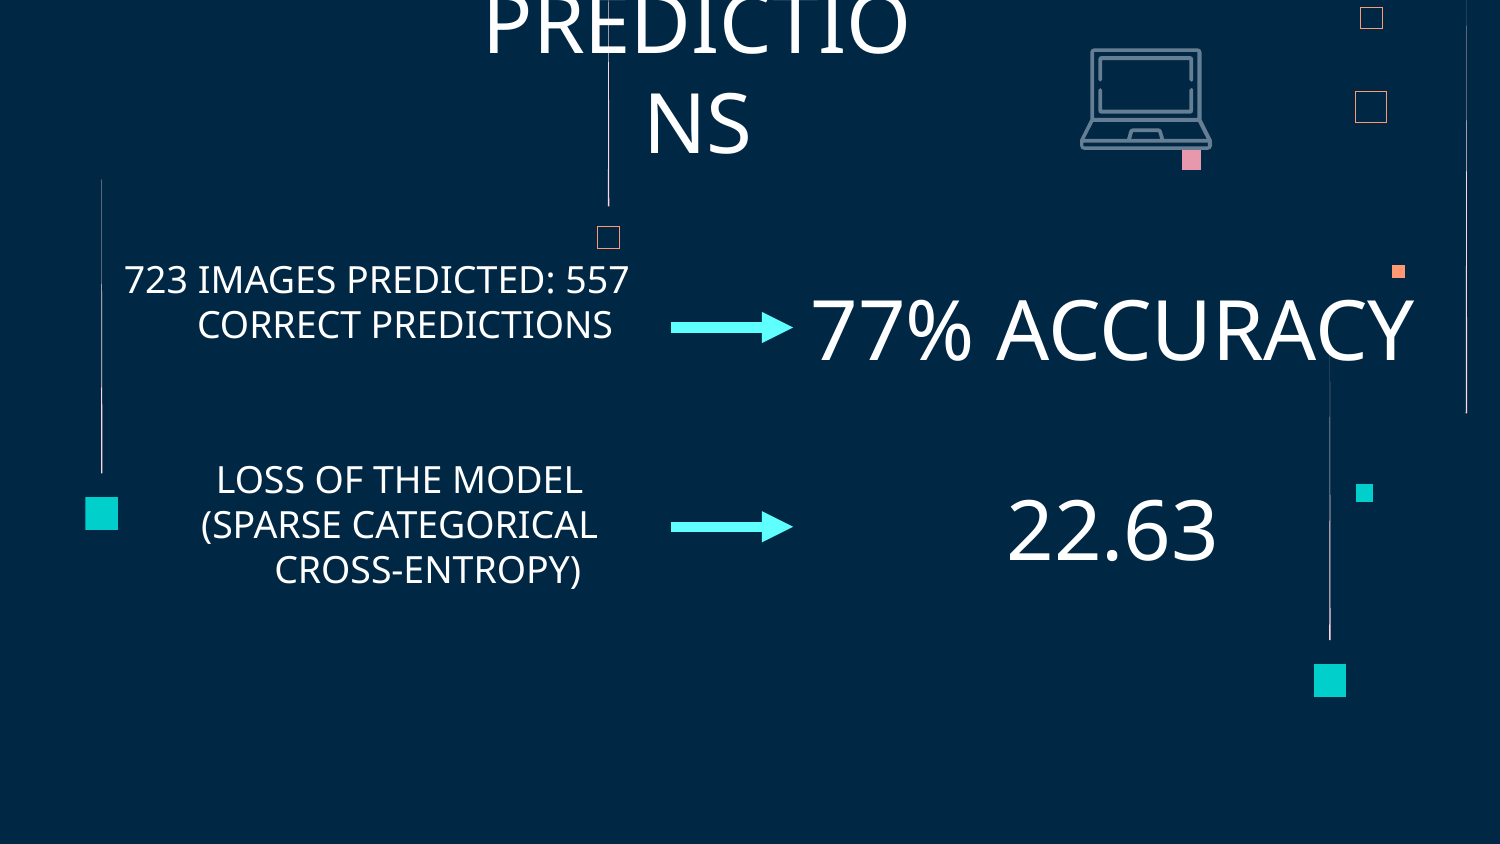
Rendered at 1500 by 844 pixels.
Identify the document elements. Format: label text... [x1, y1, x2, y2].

text_box PREDICTIONS [444, 12, 951, 185]
subtitle 723 IMAGES PREDICTED: 557 CORRECT PREDICTIONS [64, 241, 671, 414]
text_box 22.63 [793, 449, 1433, 605]
text_box LOSS OF THE MODEL (SPARSE CATEGORICAL CROSS-ENTROPY) [110, 440, 671, 613]
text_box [1079, 48, 1213, 151]
title 77% ACCURACY [793, 249, 1433, 406]
